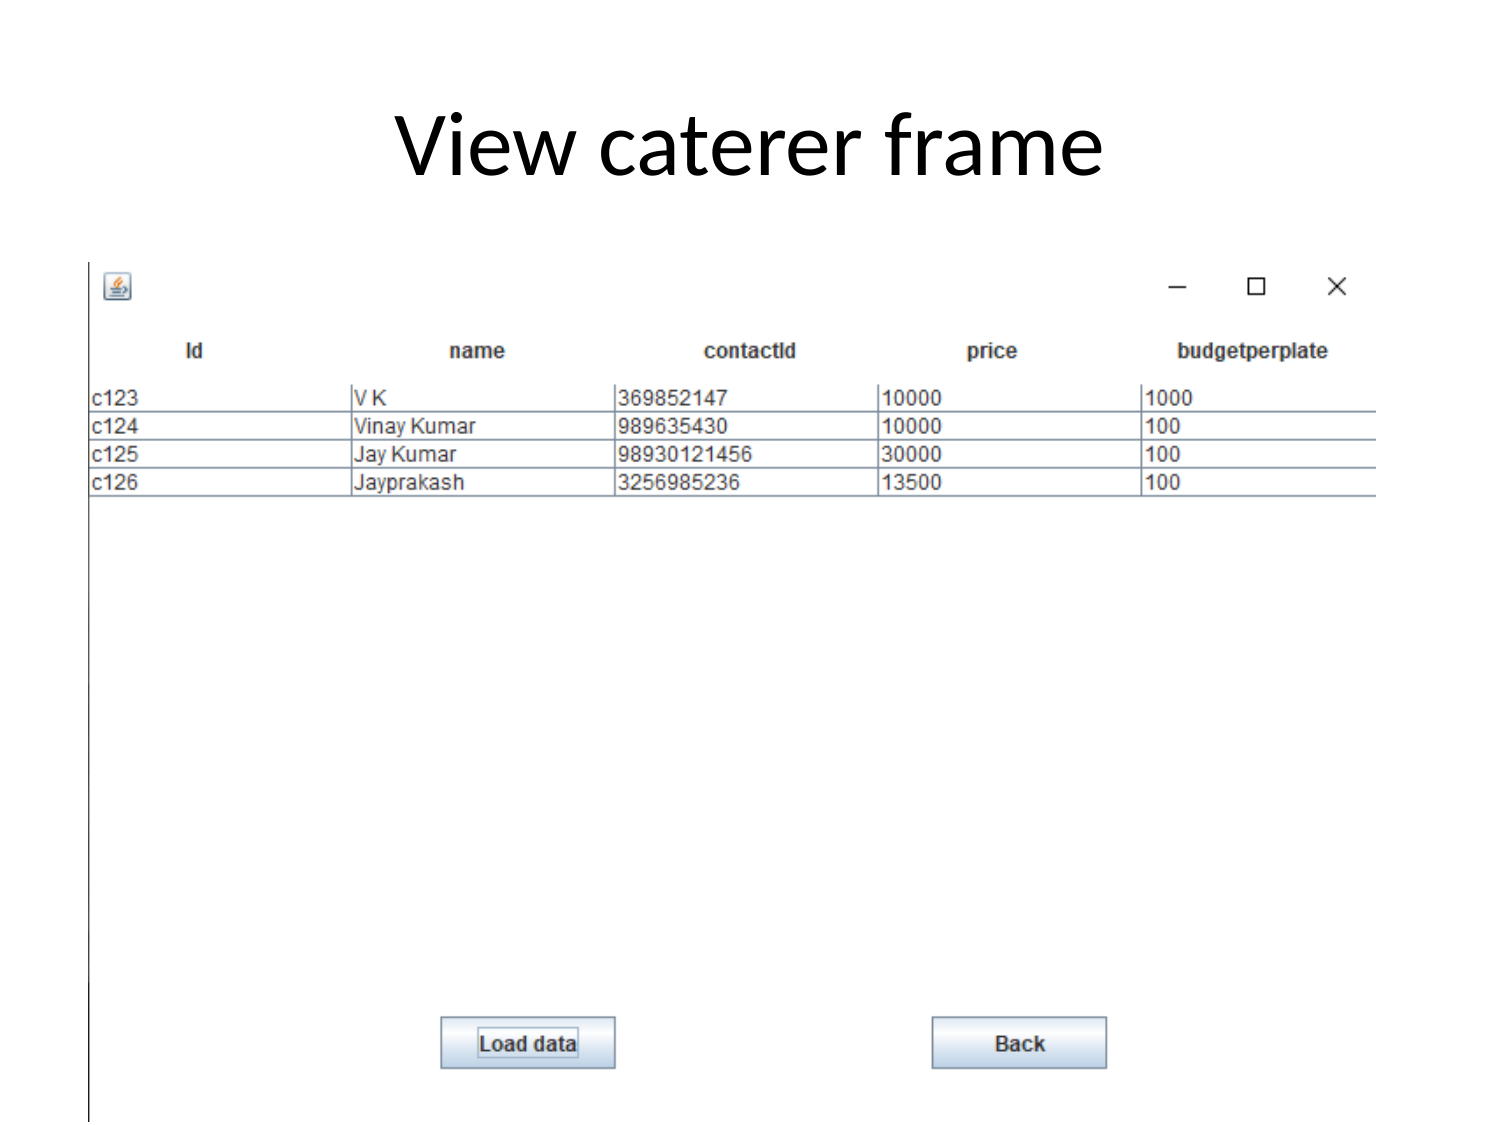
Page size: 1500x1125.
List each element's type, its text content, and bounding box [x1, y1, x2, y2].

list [88, 262, 1377, 1123]
title View caterer frame [75, 45, 1425, 233]
